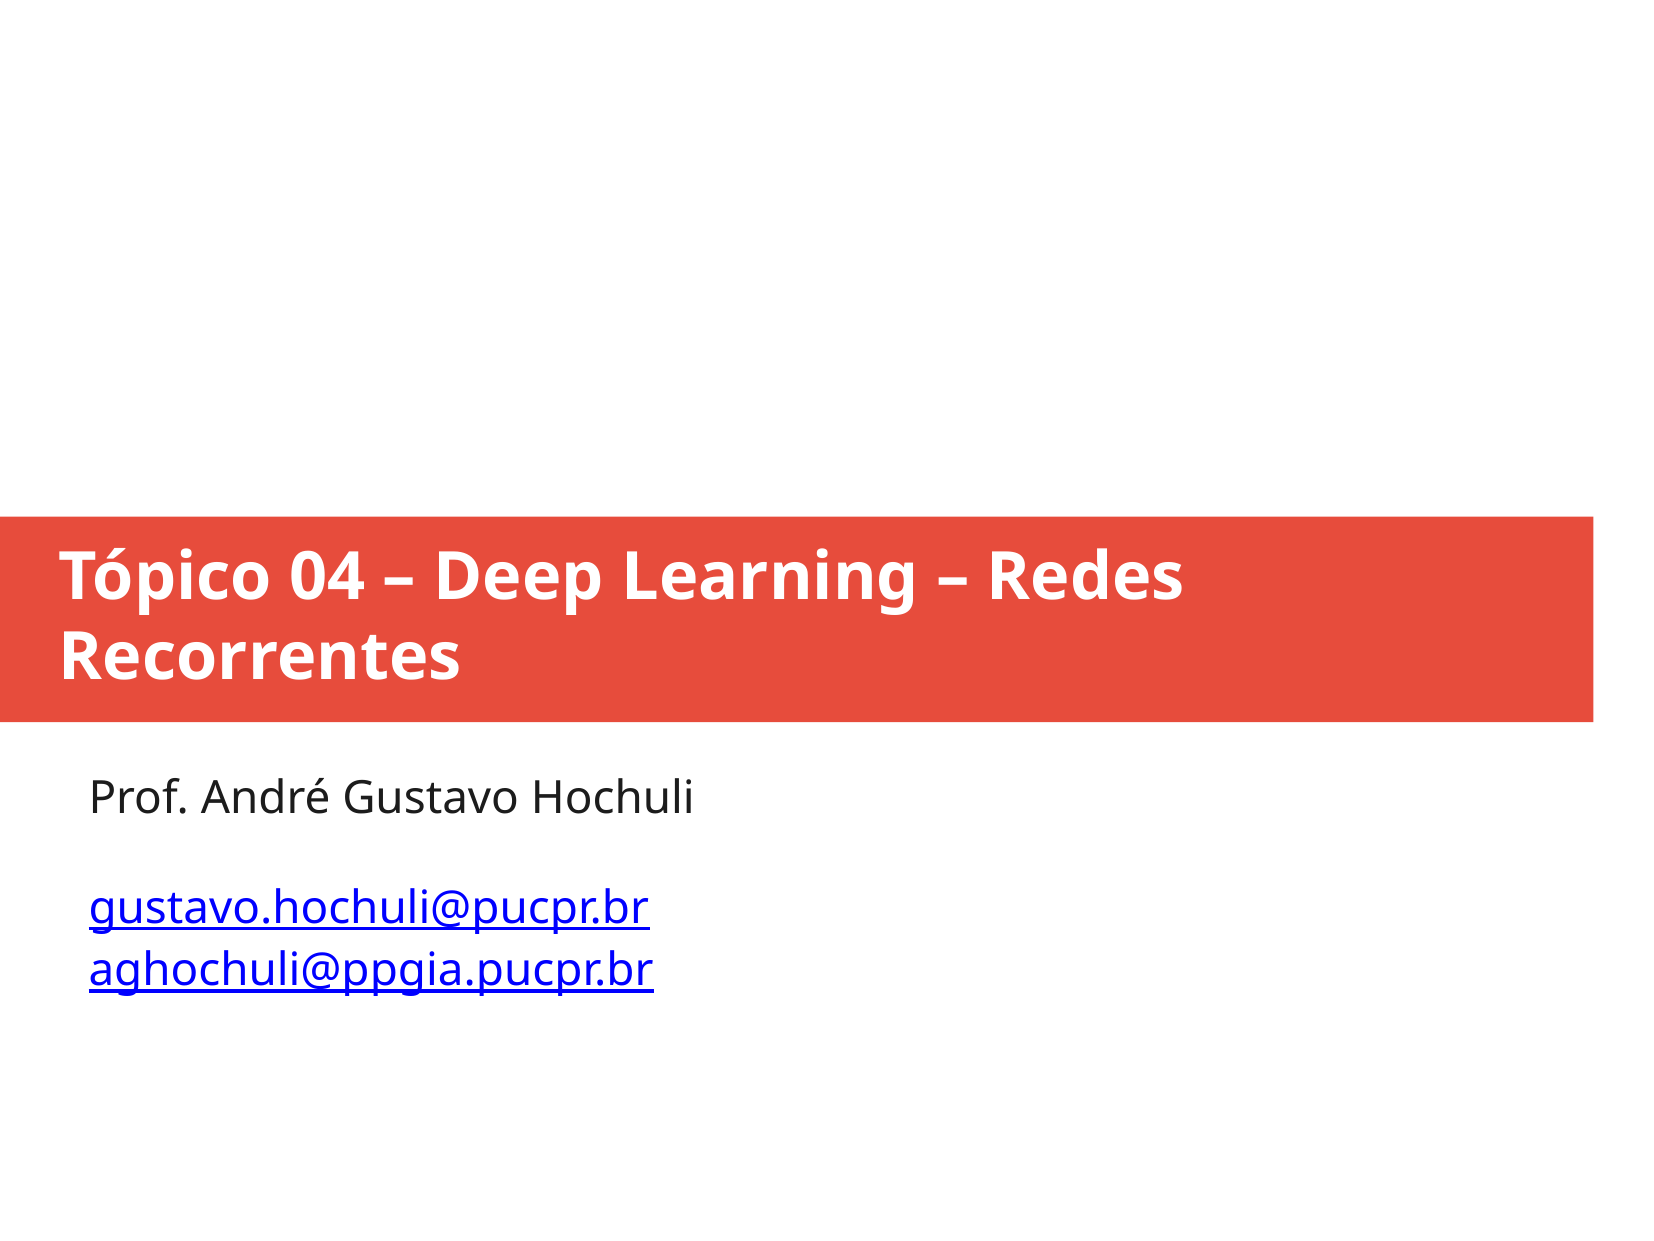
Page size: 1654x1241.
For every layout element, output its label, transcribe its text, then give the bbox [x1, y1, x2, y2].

text_box Tópico 04 – Deep Learning – Redes Recorrentes [58, 546, 1594, 693]
text_box Prof. André Gustavo Hochuli gustavo.hochuli@pucpr.br aghochuli@ppgia.pucpr.br [88, 767, 1594, 1180]
